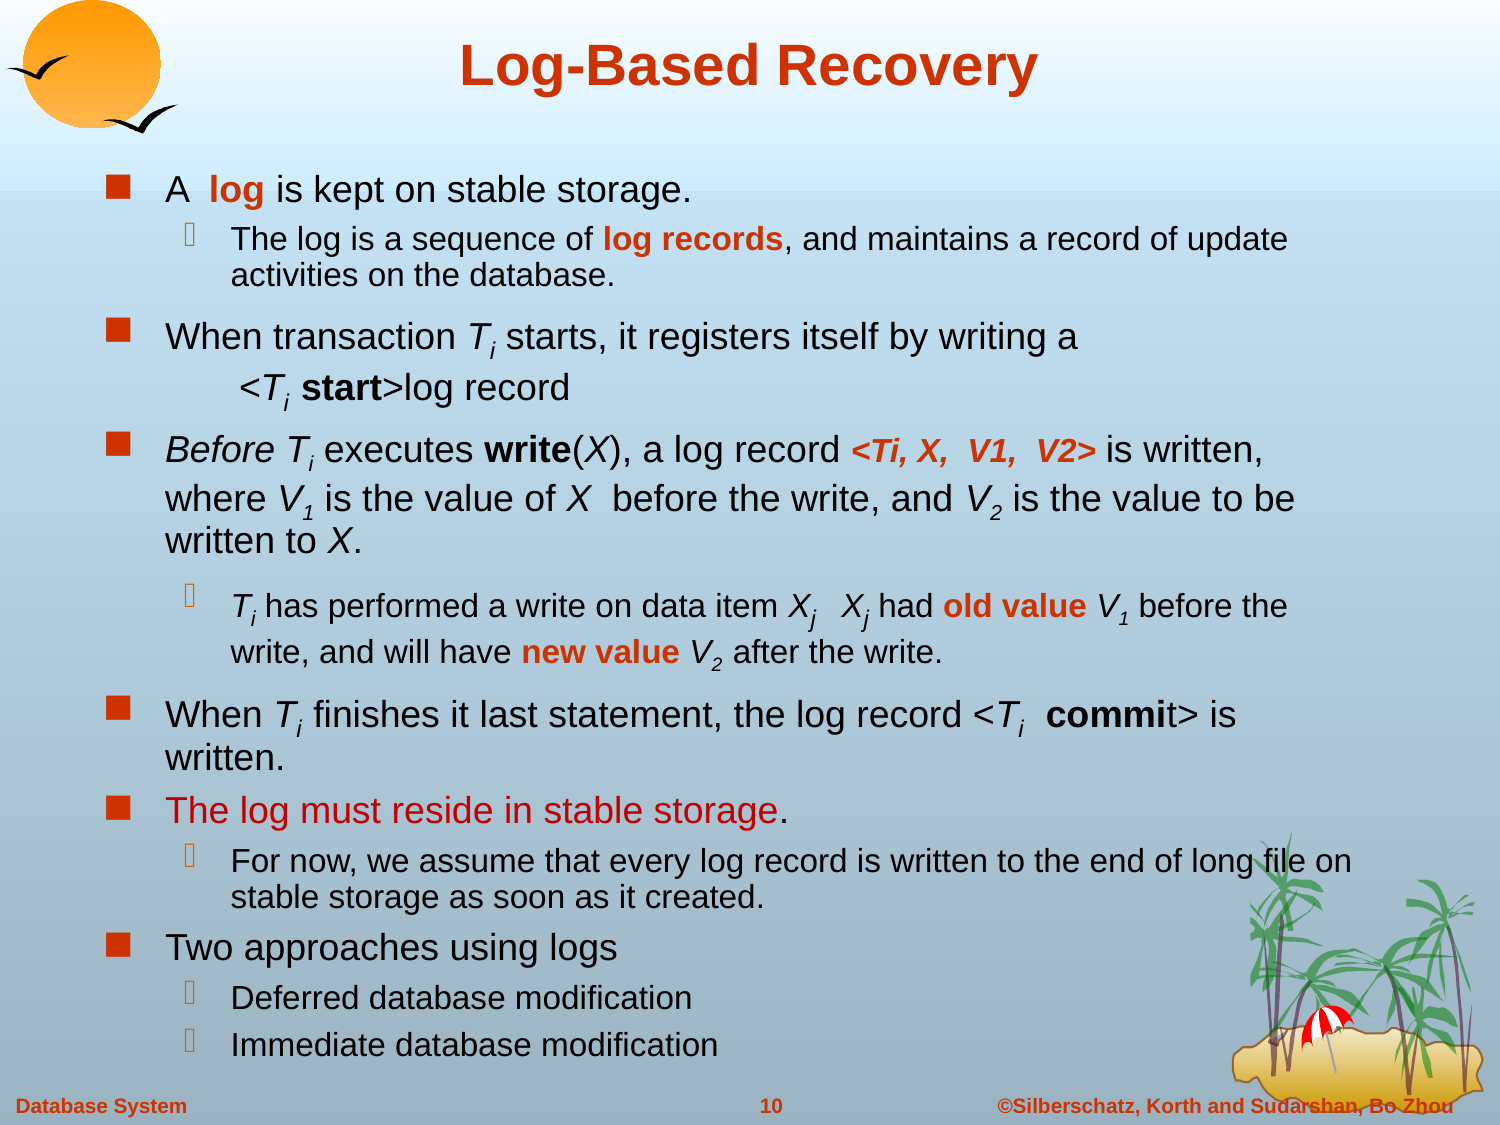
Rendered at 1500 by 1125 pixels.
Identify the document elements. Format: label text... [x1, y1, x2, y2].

title Log-Based Recovery [87, 4, 1413, 105]
list A log is kept on stable storage. The log is a sequence of log records, and maintains a record of update activities on the database. When transaction Ti starts, it registers itself by writing a <Ti start>log record Before Ti executes write(X), a log record <Ti, X, V1, V2> is written, where V1 is the value of X before the write, and V2 is the value to be written to X. Ti has performed a write on data item Xj Xj had old value V1 before the write, and will have new value V2 after the write. When Ti finishes it last statement, the log record <Ti commit> is written. The log must reside in stable storage. For now, we assume that every log record is written to the end of long file on stable storage as soon as it created. Two approaches using logs Deferred database modification Immediate database modification [93, 162, 1382, 1067]
